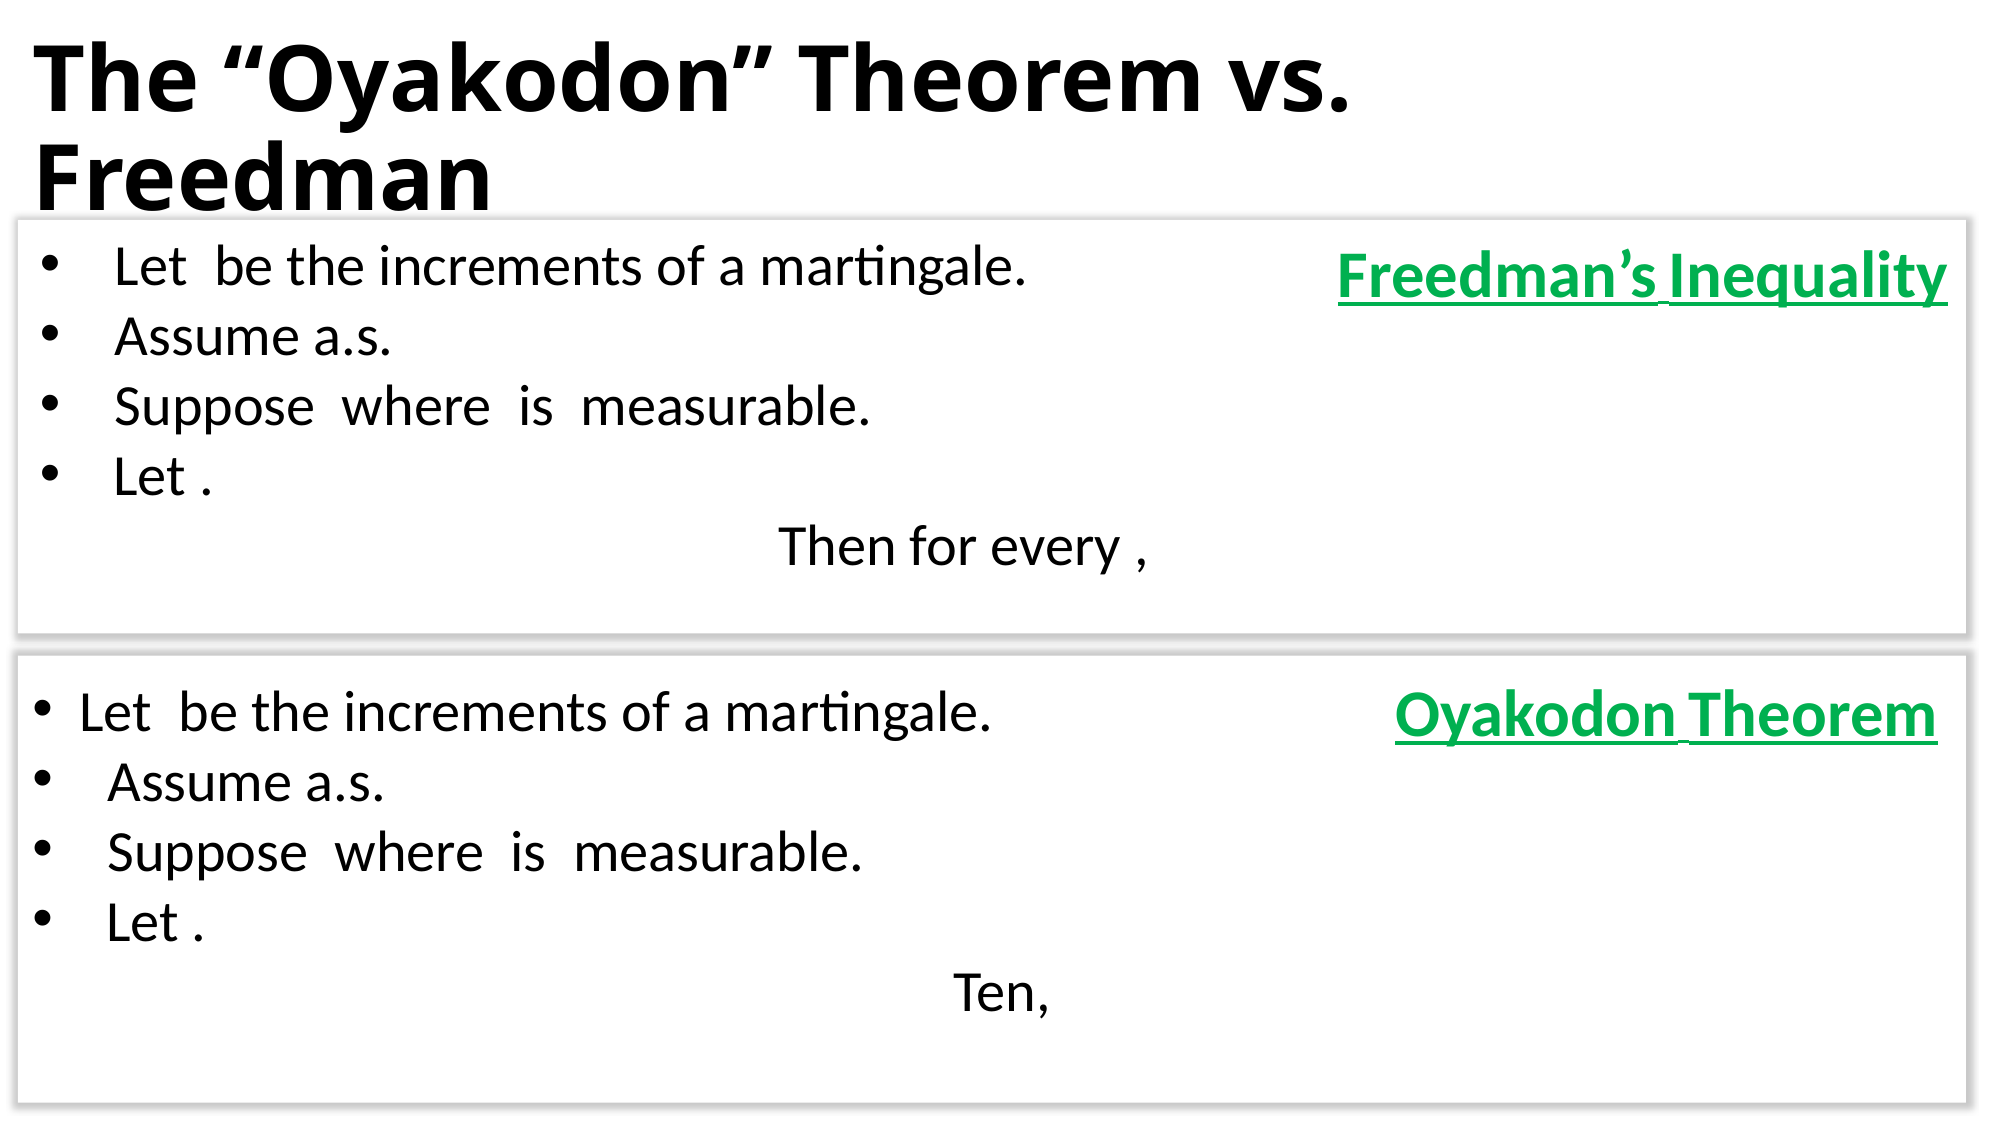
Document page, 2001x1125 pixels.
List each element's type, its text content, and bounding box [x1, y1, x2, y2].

text_box Freedman’s Inequality [1323, 223, 1964, 319]
text_box Oyakodon Theorem [1380, 662, 1953, 758]
title The “Oyakodon” Theorem vs. Freedman [17, 22, 1743, 213]
